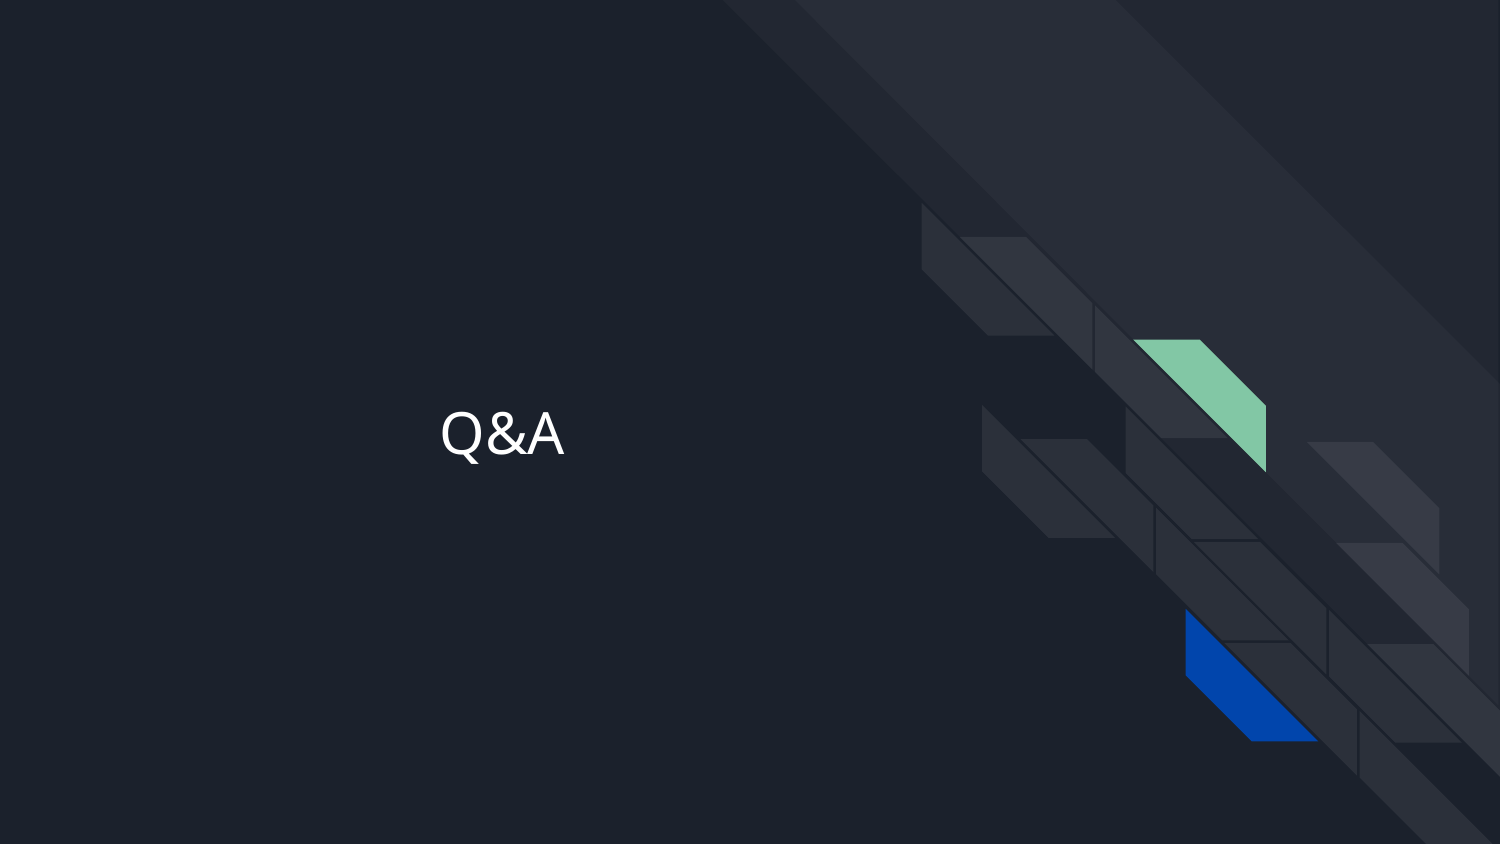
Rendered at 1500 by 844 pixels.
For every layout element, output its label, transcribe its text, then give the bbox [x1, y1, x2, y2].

title Q&A [135, 142, 888, 720]
